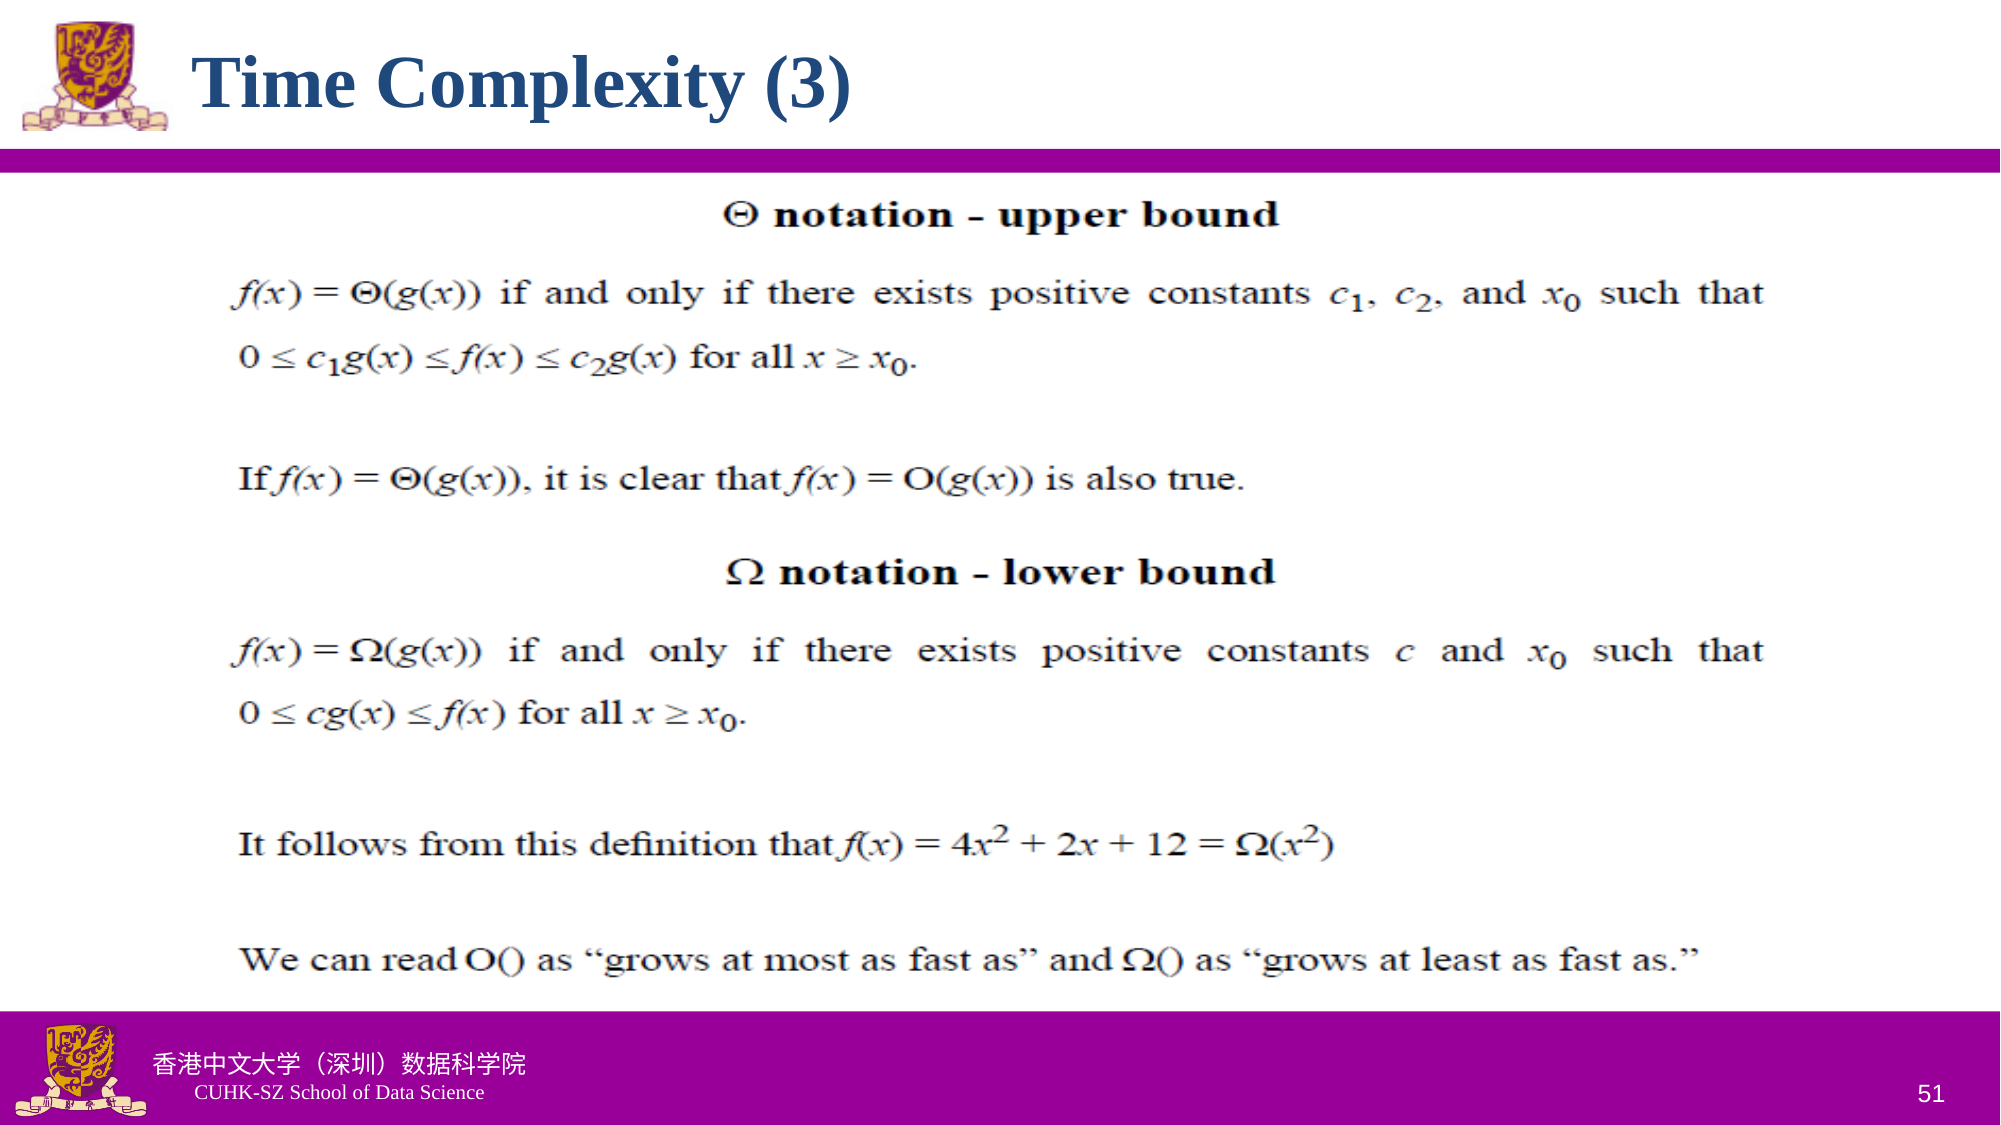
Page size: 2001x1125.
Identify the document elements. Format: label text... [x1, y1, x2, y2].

picture [219, 187, 1797, 996]
picture [21, 20, 173, 131]
picture [14, 1023, 149, 1117]
title Time Complexity (3) [176, 20, 1693, 135]
slide_number 51 [1493, 1070, 1961, 1125]
